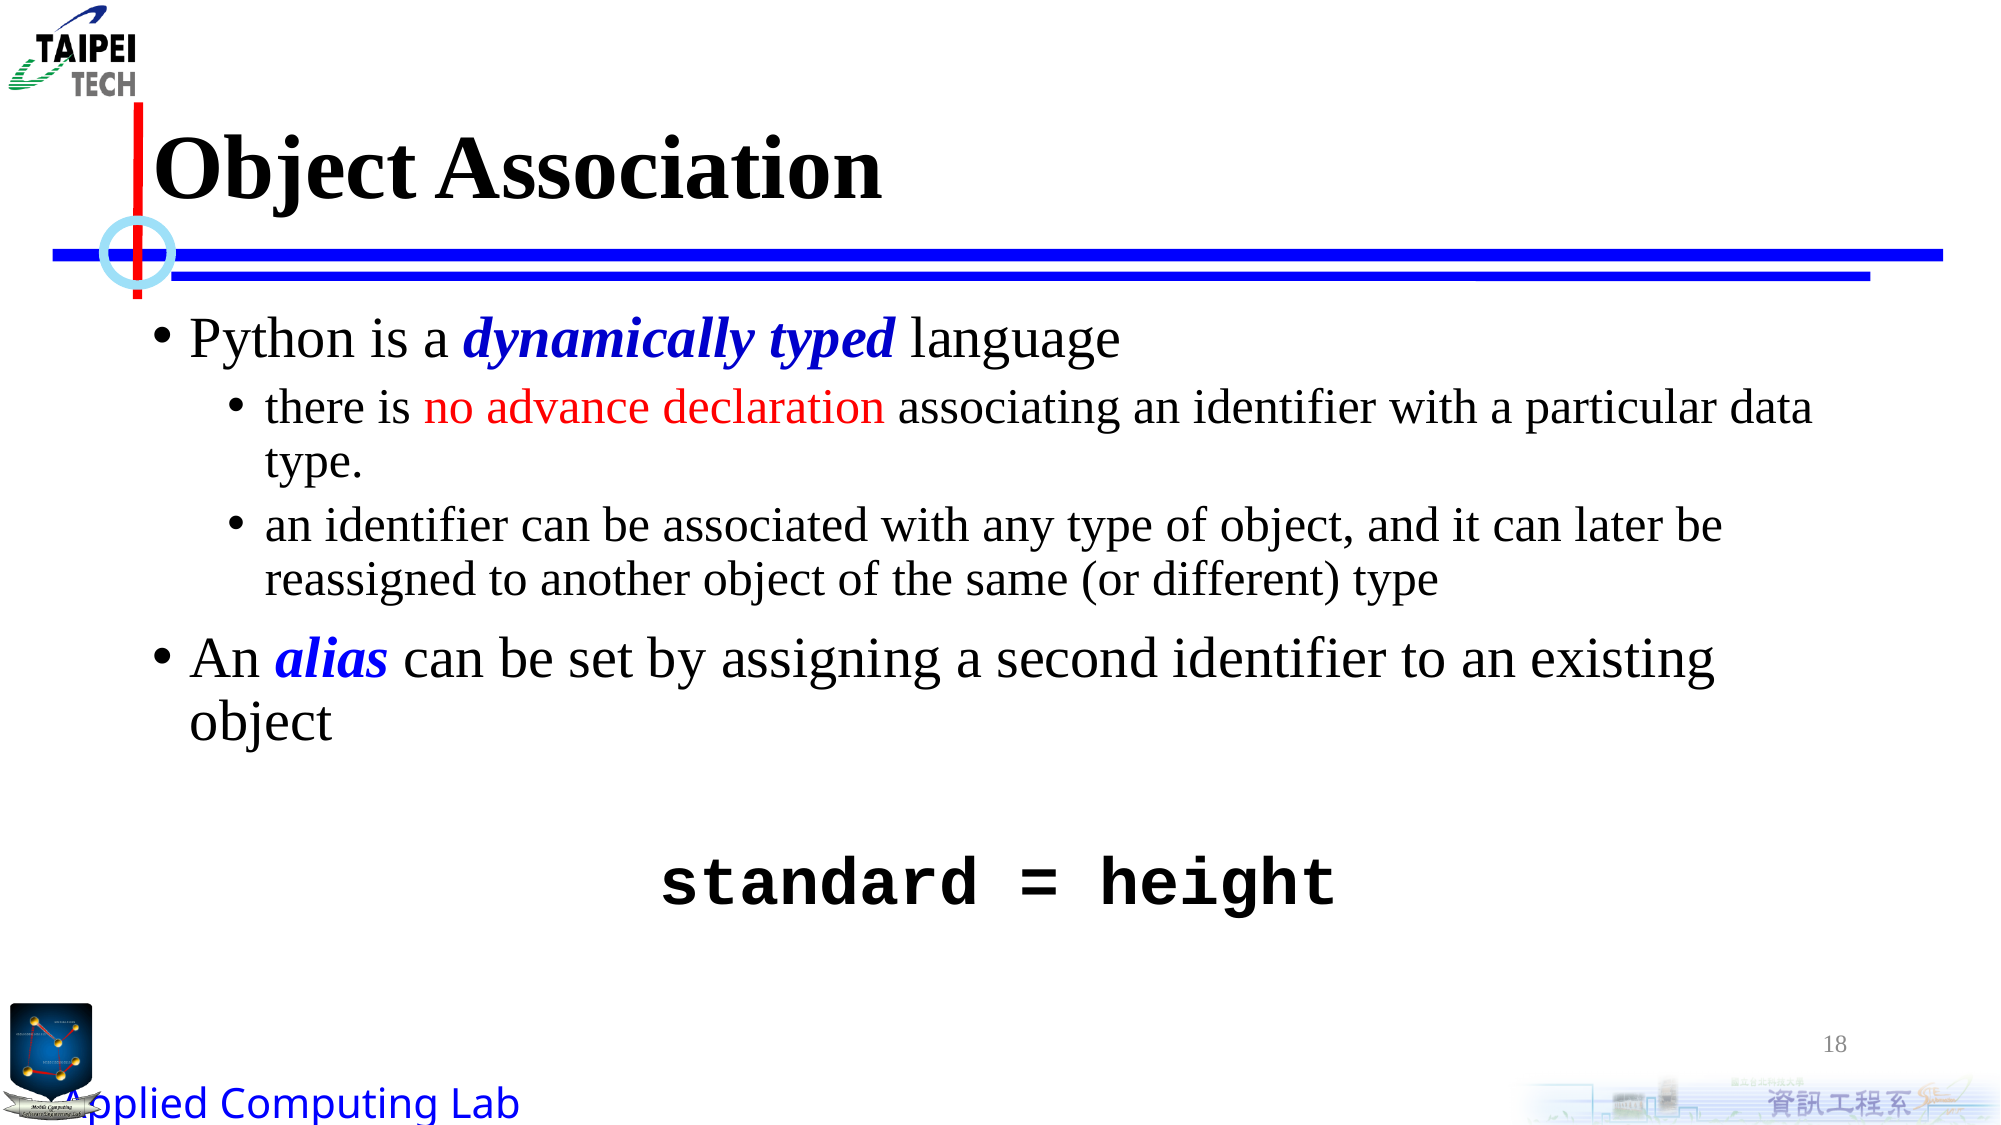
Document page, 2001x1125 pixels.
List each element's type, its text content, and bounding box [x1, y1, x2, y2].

text_box standard = height [645, 830, 1355, 926]
picture [0, 999, 102, 1125]
title Object Association [137, 59, 1863, 278]
picture [0, 0, 143, 102]
list Python is a dynamically typed language there is no advance declaration associating an identifier with a particular data type. an identifier can be associated with any type of object, and it can later be reassigned to another object of the same (or different) type An alias can be set by assigning a second identifier to an existing object [137, 299, 1863, 1014]
slide_number 18 [1412, 1012, 1863, 1073]
